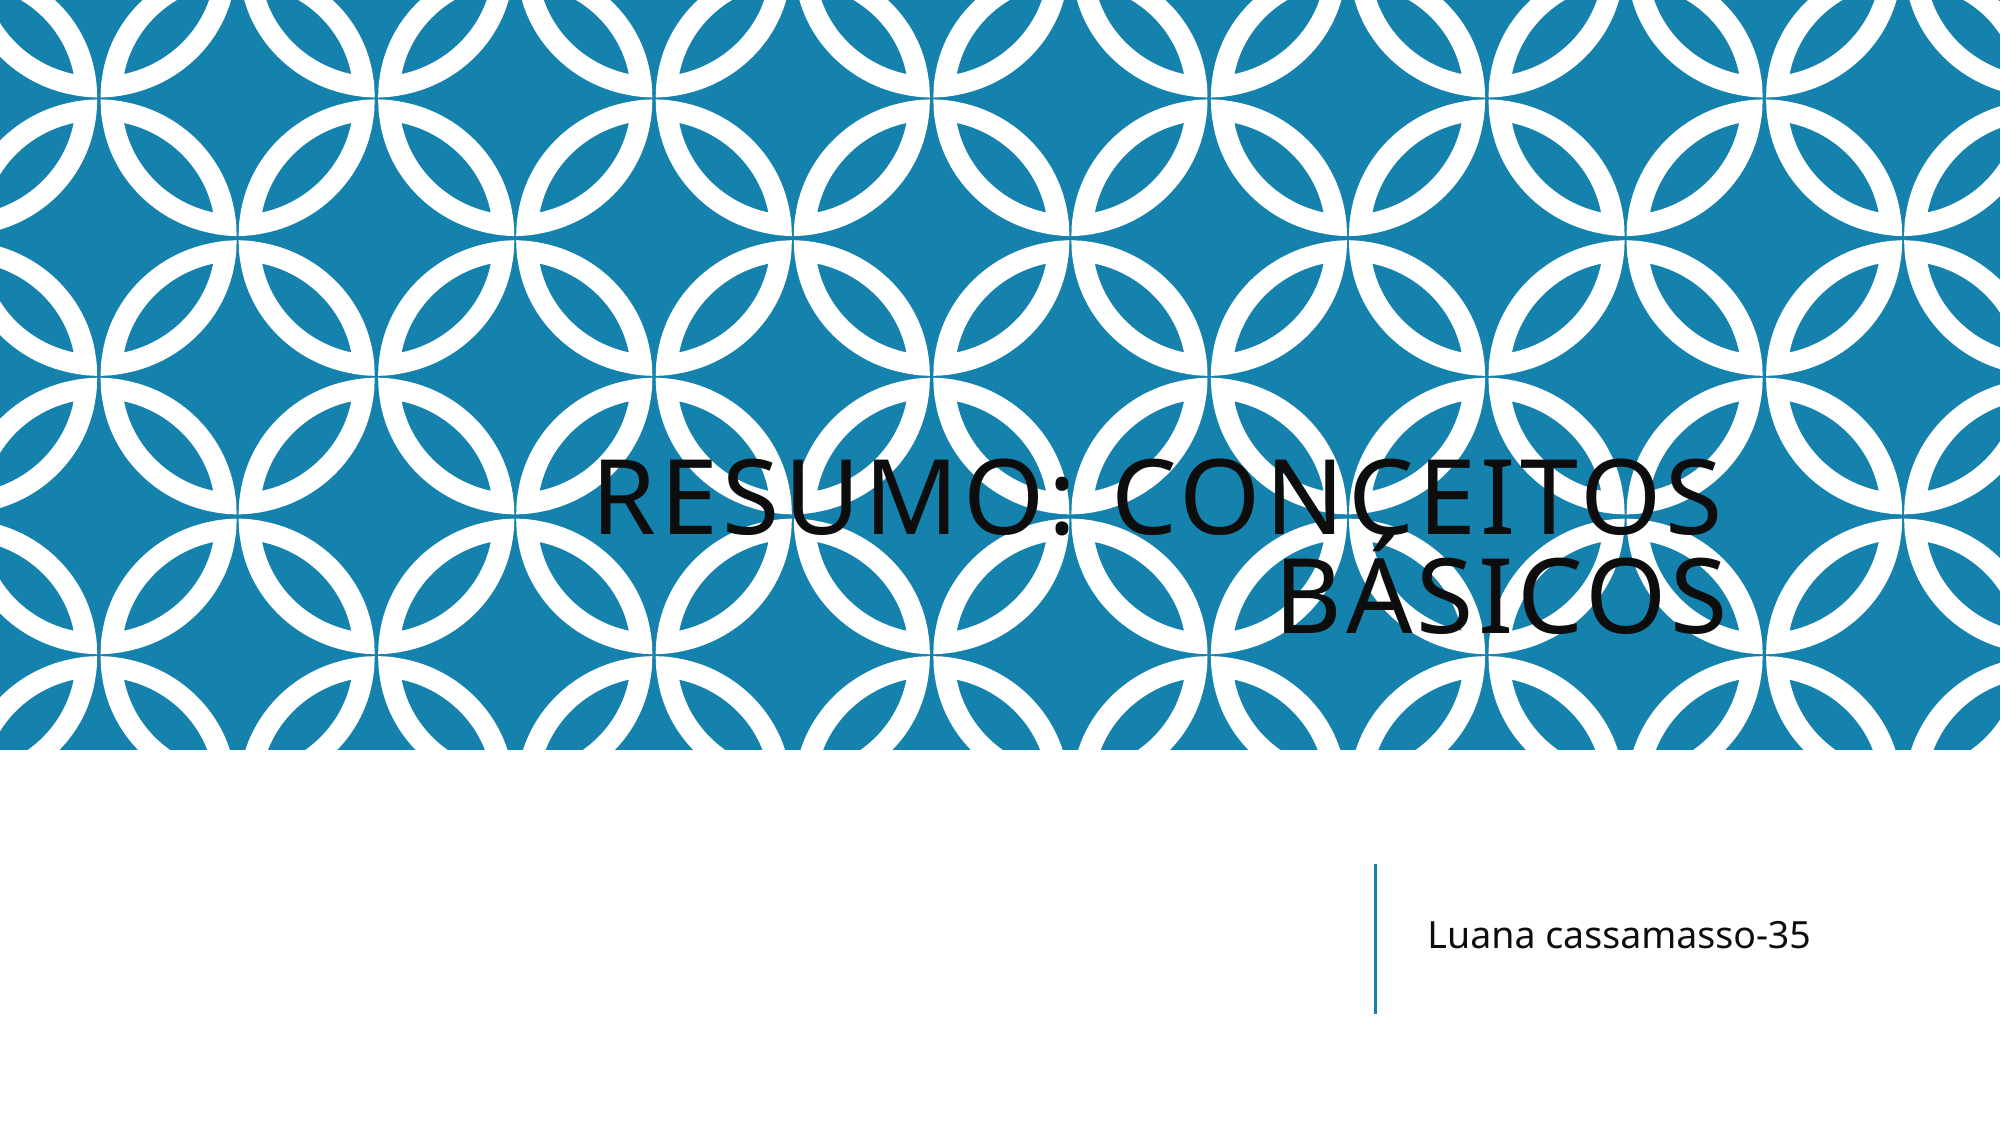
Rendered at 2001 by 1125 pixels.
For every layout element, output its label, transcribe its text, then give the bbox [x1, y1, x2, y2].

title Resumo: conceitos básicos [256, 356, 1744, 752]
subtitle Luana cassamasso-35 [1412, 813, 1938, 1054]
